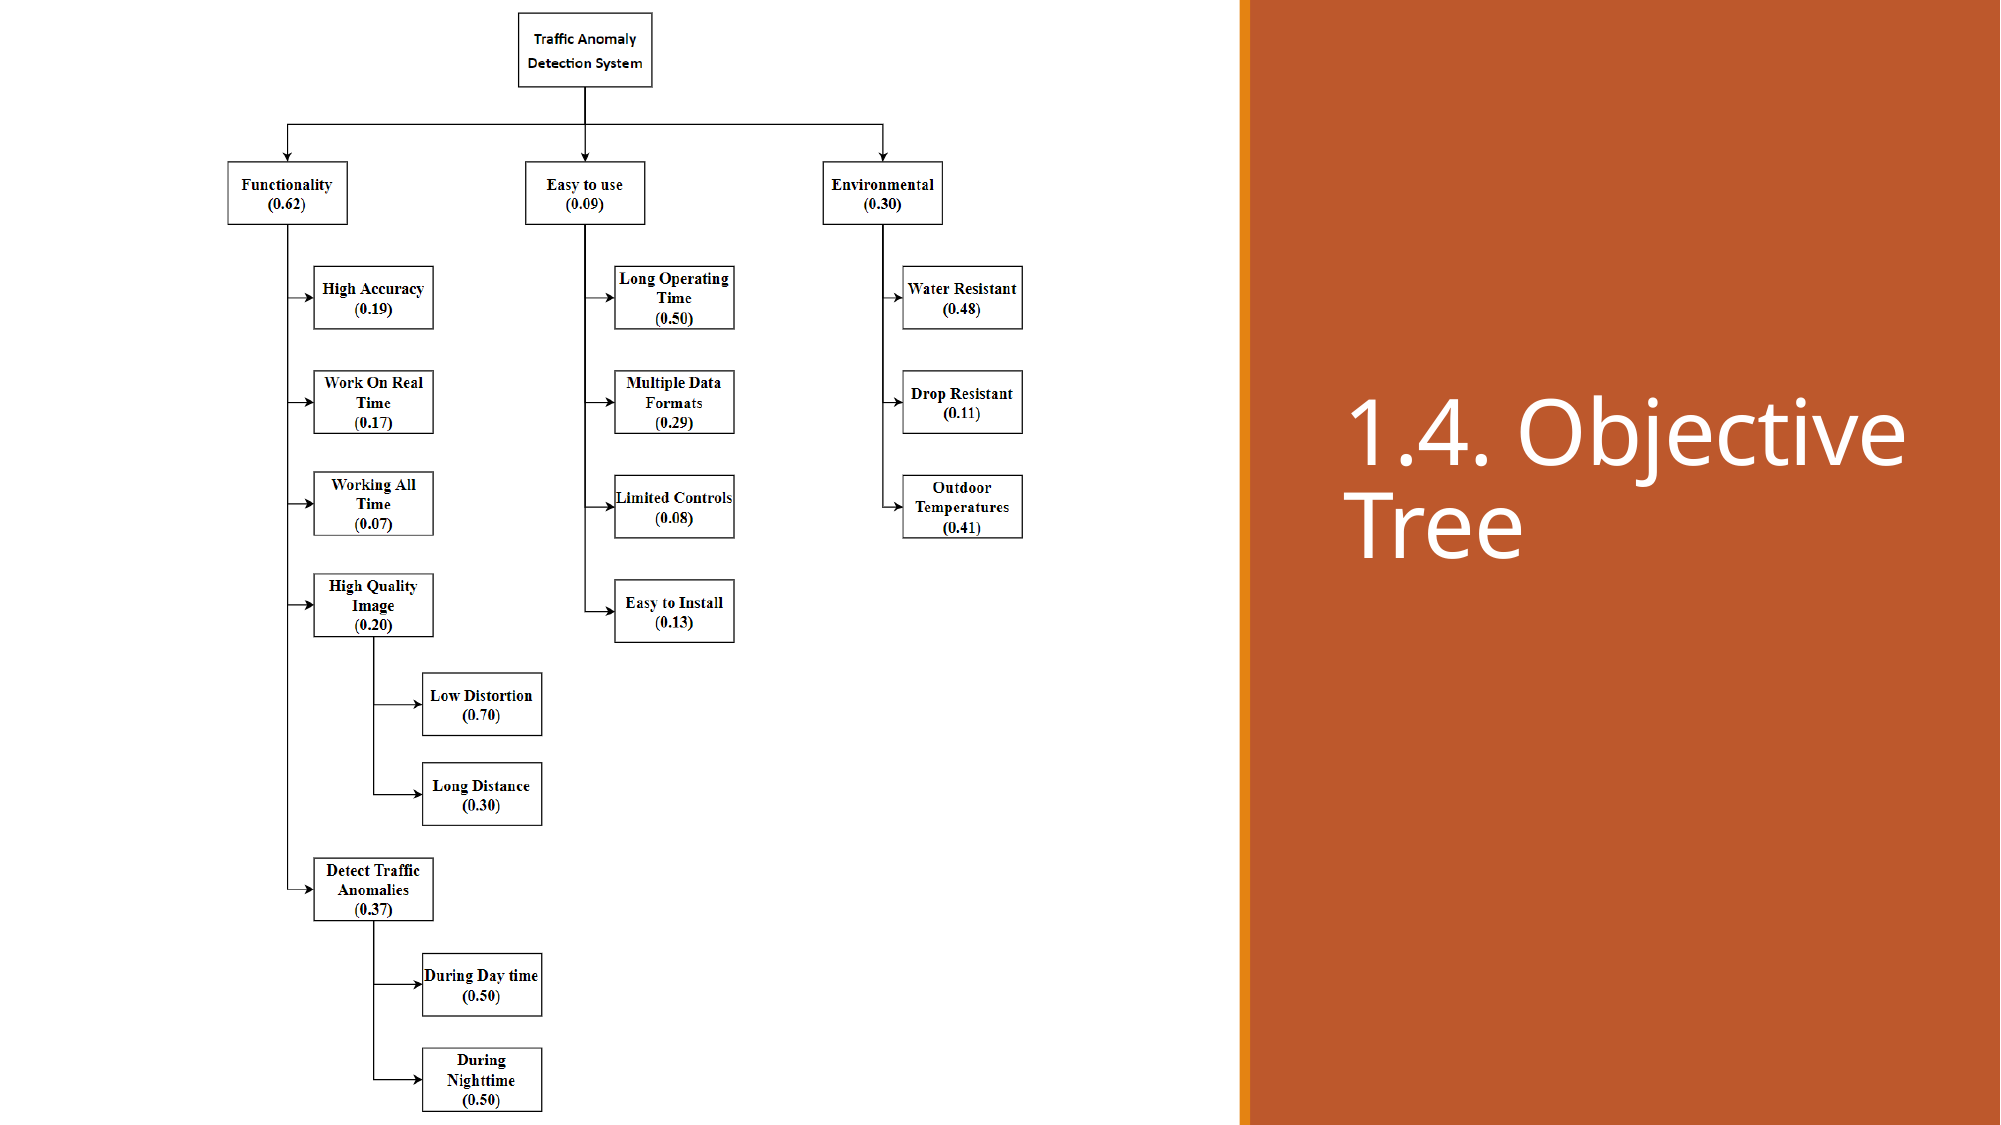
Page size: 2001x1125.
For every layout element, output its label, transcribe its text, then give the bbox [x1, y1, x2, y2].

text_box [1238, 0, 1251, 710]
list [220, 9, 1024, 1114]
text_box [0, 0, 1238, 1125]
text_box [1251, 0, 2000, 1125]
text_box [1238, 723, 1251, 1125]
title 1.4. Objective Tree [1328, 104, 1929, 585]
